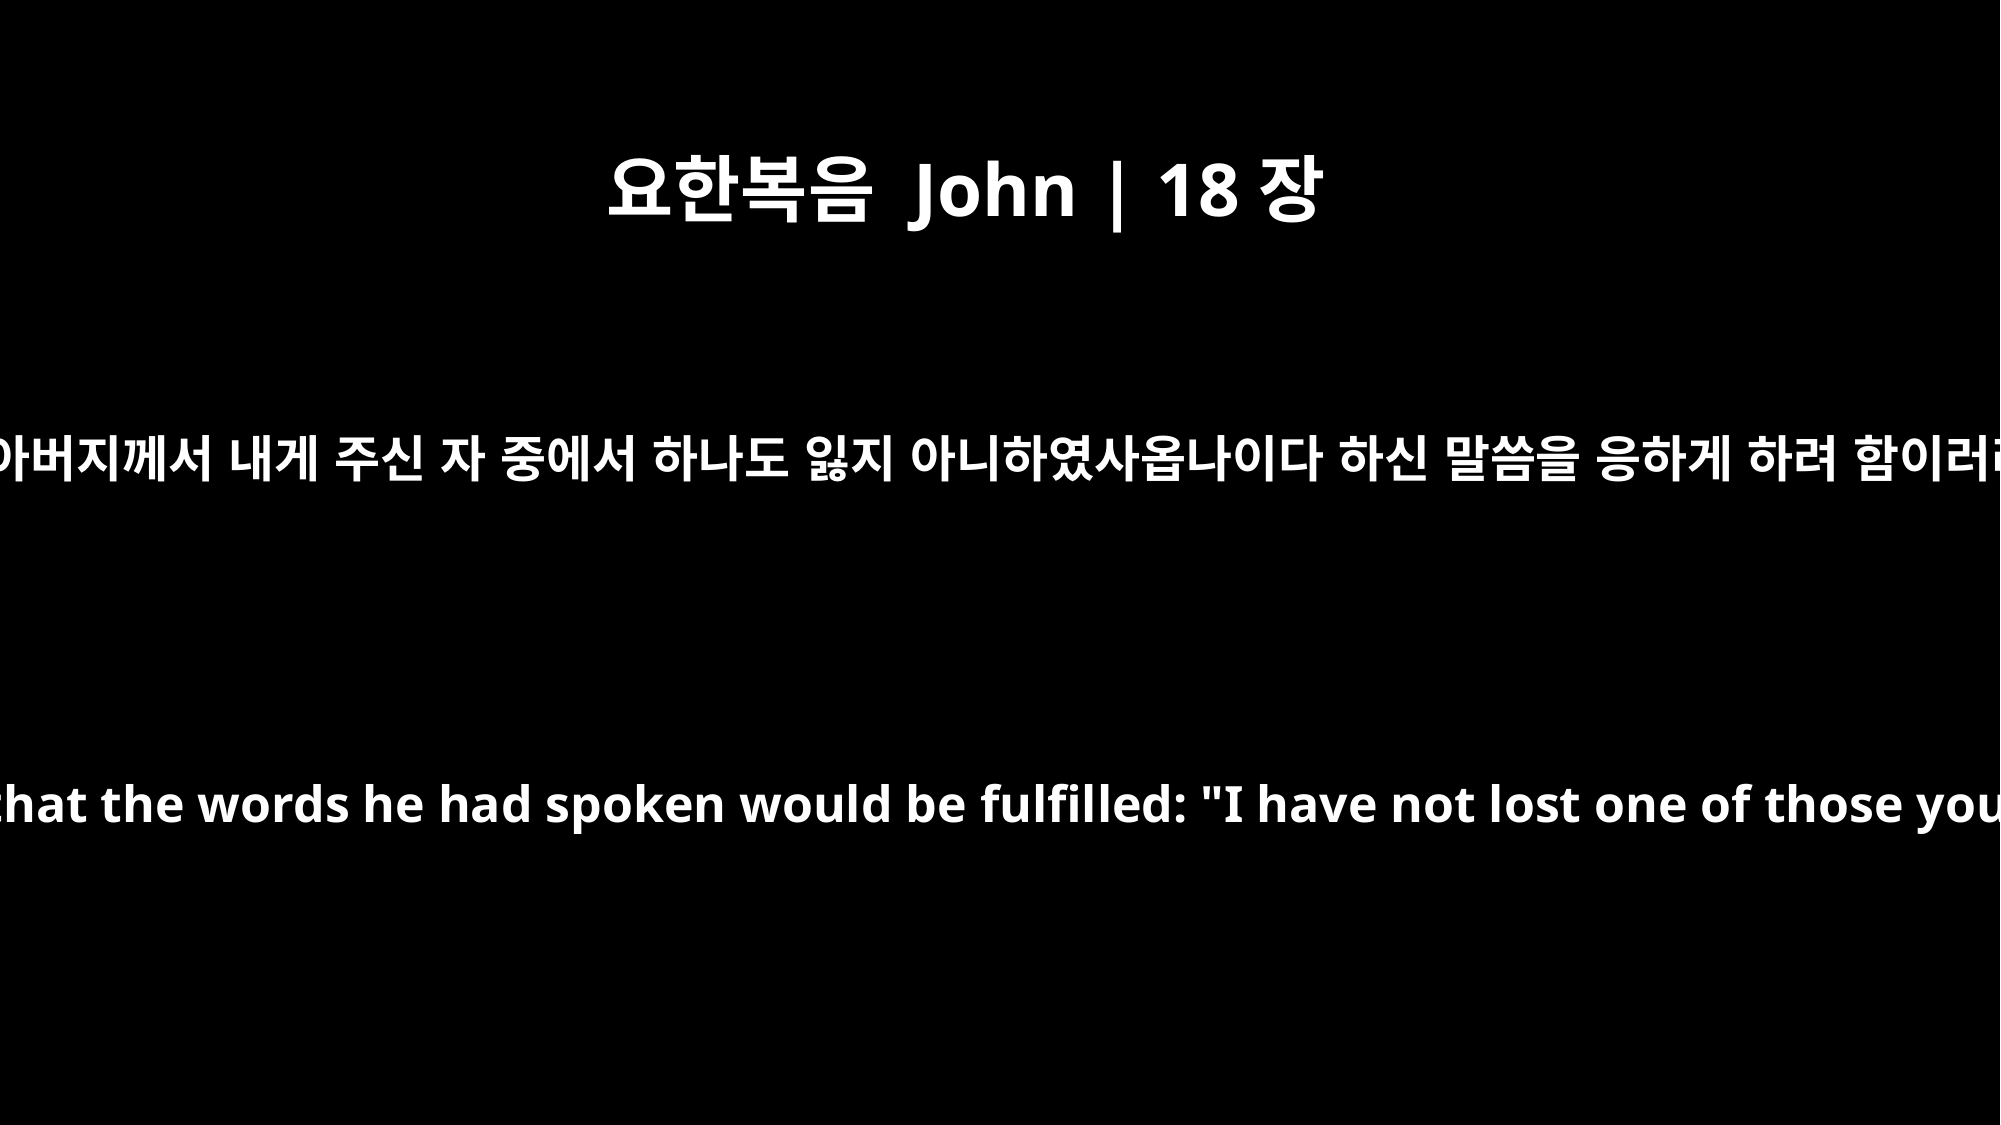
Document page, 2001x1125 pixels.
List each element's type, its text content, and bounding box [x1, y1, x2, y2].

text_box 요한복음 John | 18장 [591, 136, 1341, 239]
text_box This happened so that the words he had spoken would be fulfilled: "I have not lost one of those you gave me." [0, 764, 2000, 840]
text_box 9 이는 아버지께서 내게 주신 자 중에서 하나도 잃지 아니하였사옵나이다 하신 말씀을 응하게 하려 함이러라 [0, 359, 2000, 495]
